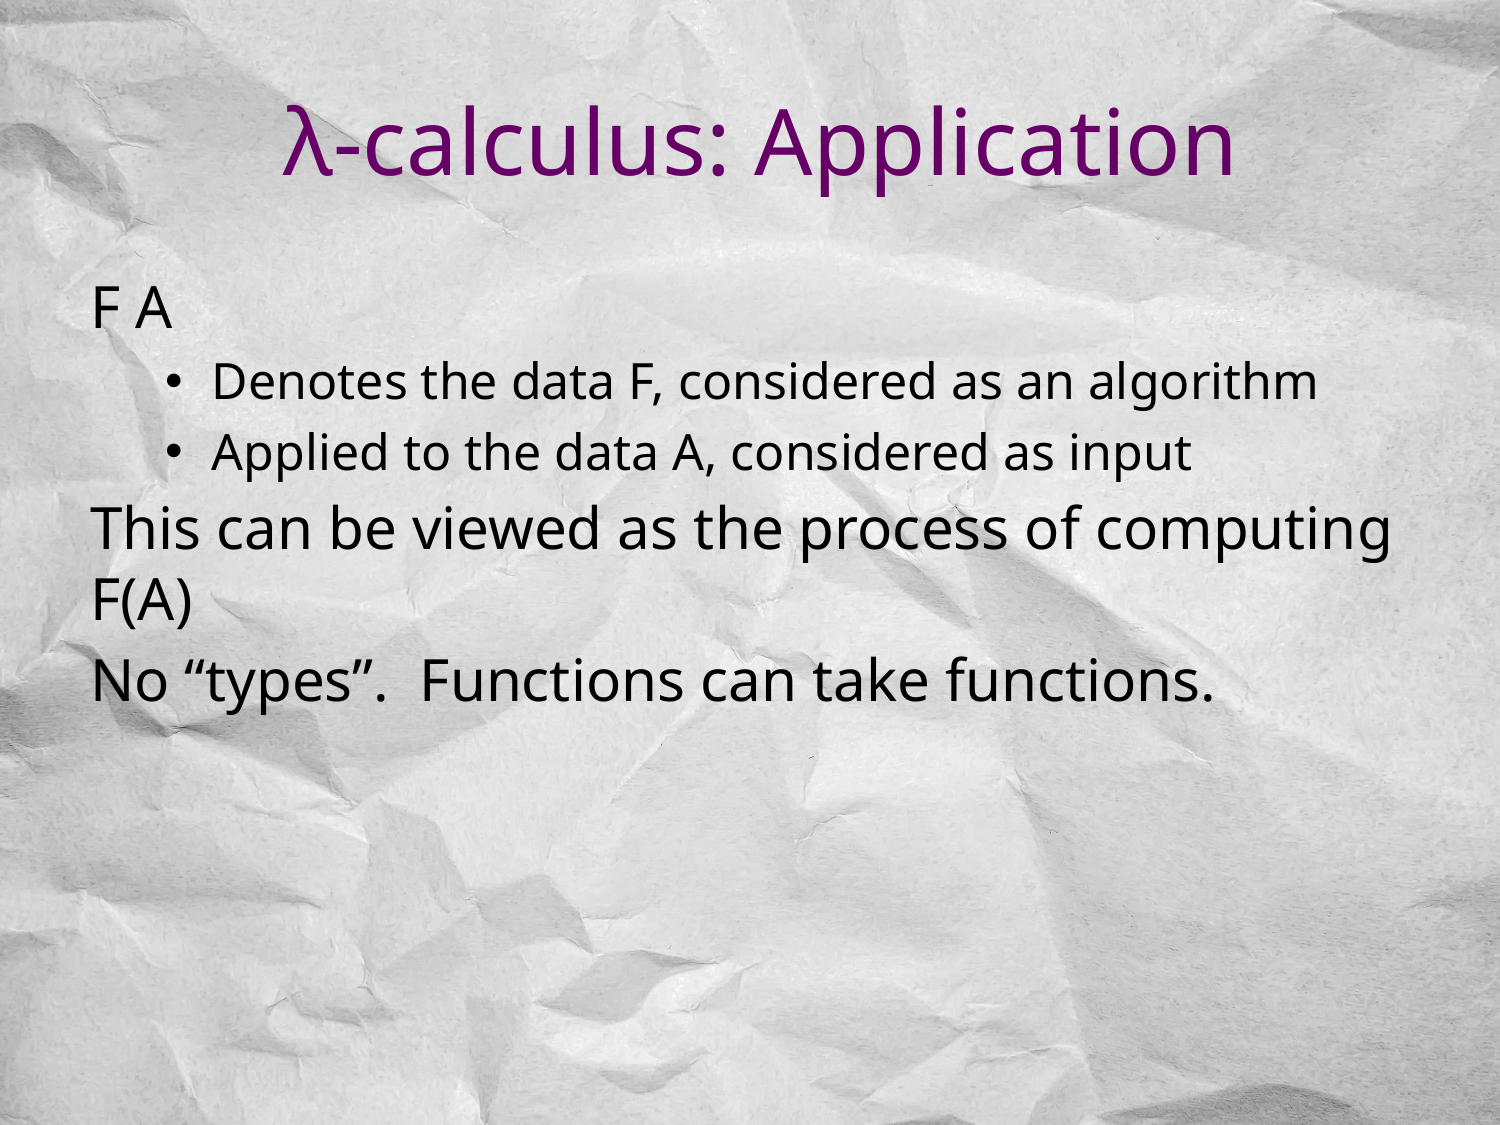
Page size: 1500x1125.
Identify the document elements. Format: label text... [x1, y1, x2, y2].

list F A Denotes the data F, considered as an algorithm Applied to the data A, considered as input This can be viewed as the process of computing F(A) No “types”. Functions can take functions. [75, 262, 1448, 1027]
title λ-calculus: Application [75, 45, 1448, 233]
picture [0, 0, 1500, 1125]
